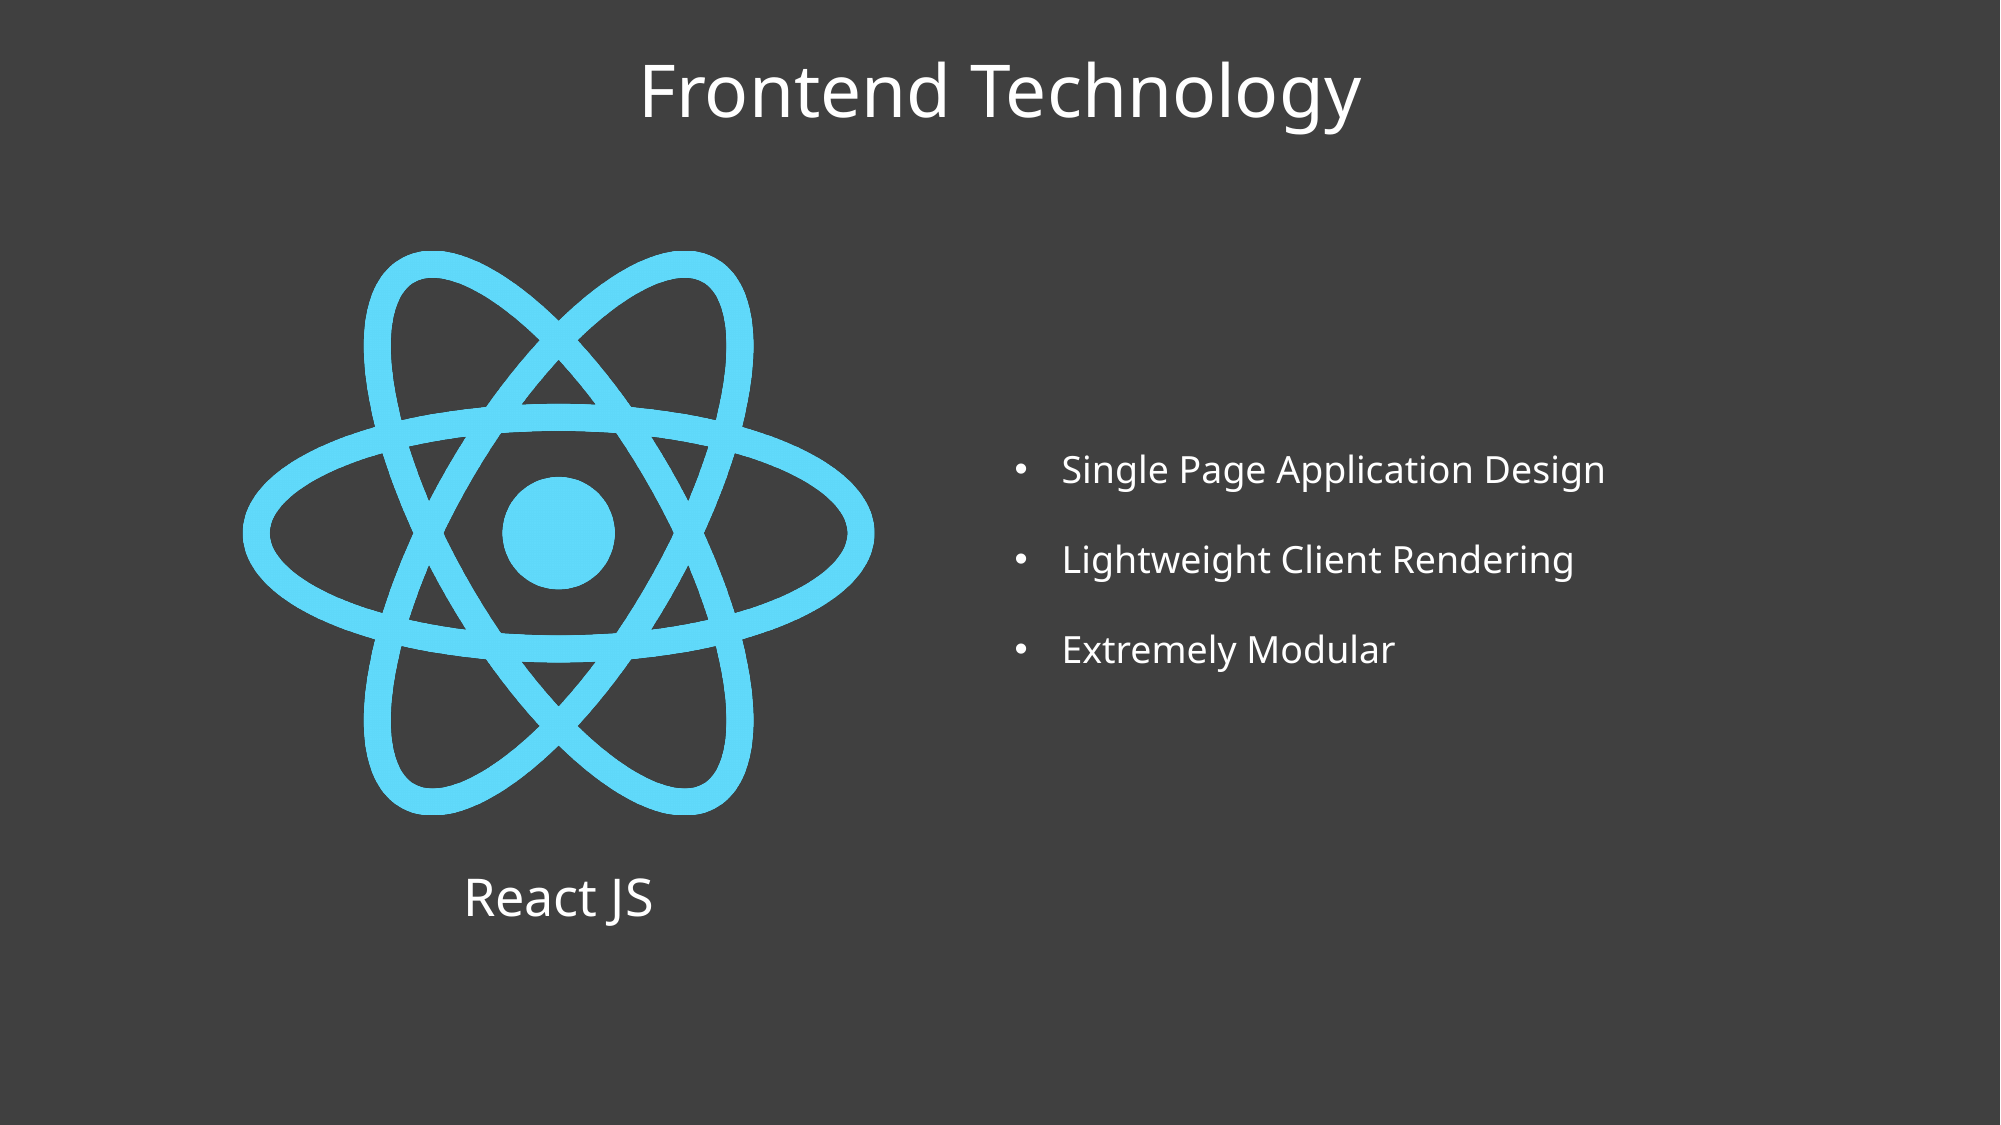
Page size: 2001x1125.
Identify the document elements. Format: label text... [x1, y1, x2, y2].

text_box React JS [303, 857, 814, 935]
text_box Frontend Technology [473, 37, 1527, 140]
text_box Single Page Application Design Lightweight Client Rendering Extremely Modular [999, 438, 1856, 679]
picture [234, 251, 882, 815]
